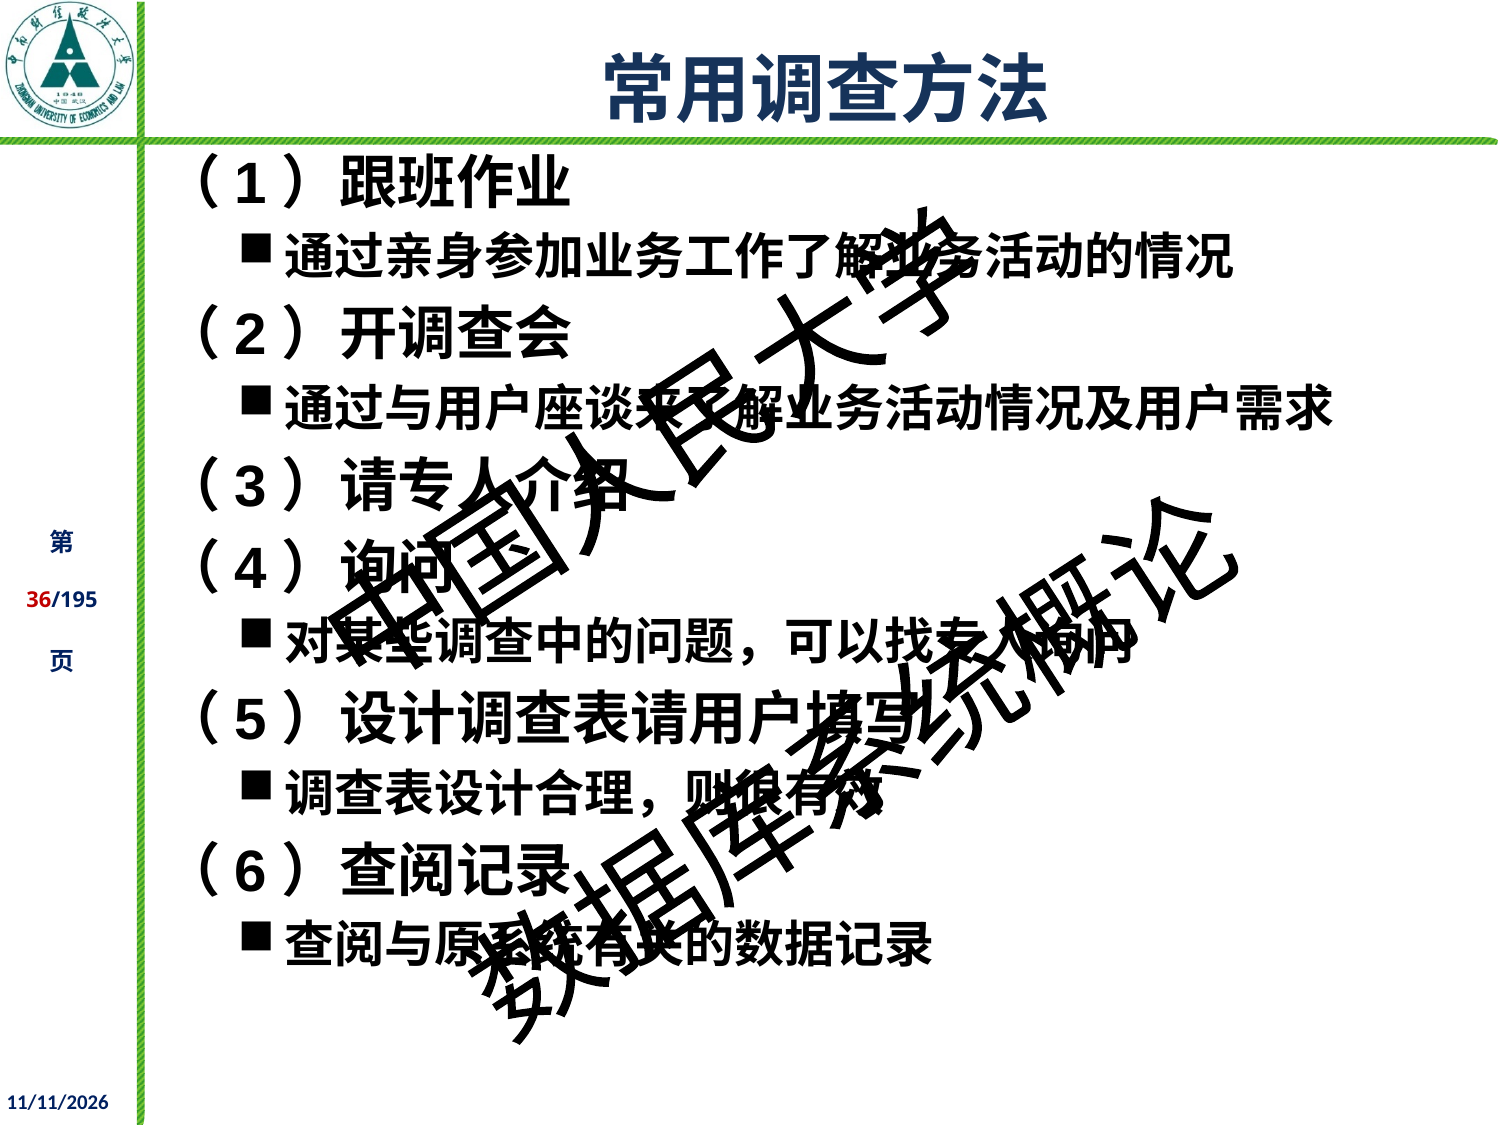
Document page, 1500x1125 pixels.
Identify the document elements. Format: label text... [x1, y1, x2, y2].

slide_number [0, 1080, 146, 1124]
title 常用调查方法 [157, 0, 1495, 181]
list （1）跟班作业 通过亲身参加业务工作了解业务活动的情况 （2）开调查会 通过与用户座谈来了解业务活动情况及用户需求 （3）请专人介绍 （4）询问 对某些调查中的问题，可以找专人询问 （5）设计调查表请用户填写 调查表设计合理，则很有效 （6）查阅记录 查阅与原系统有关的数据记录 [147, 137, 1485, 1024]
picture [0, 0, 147, 1080]
